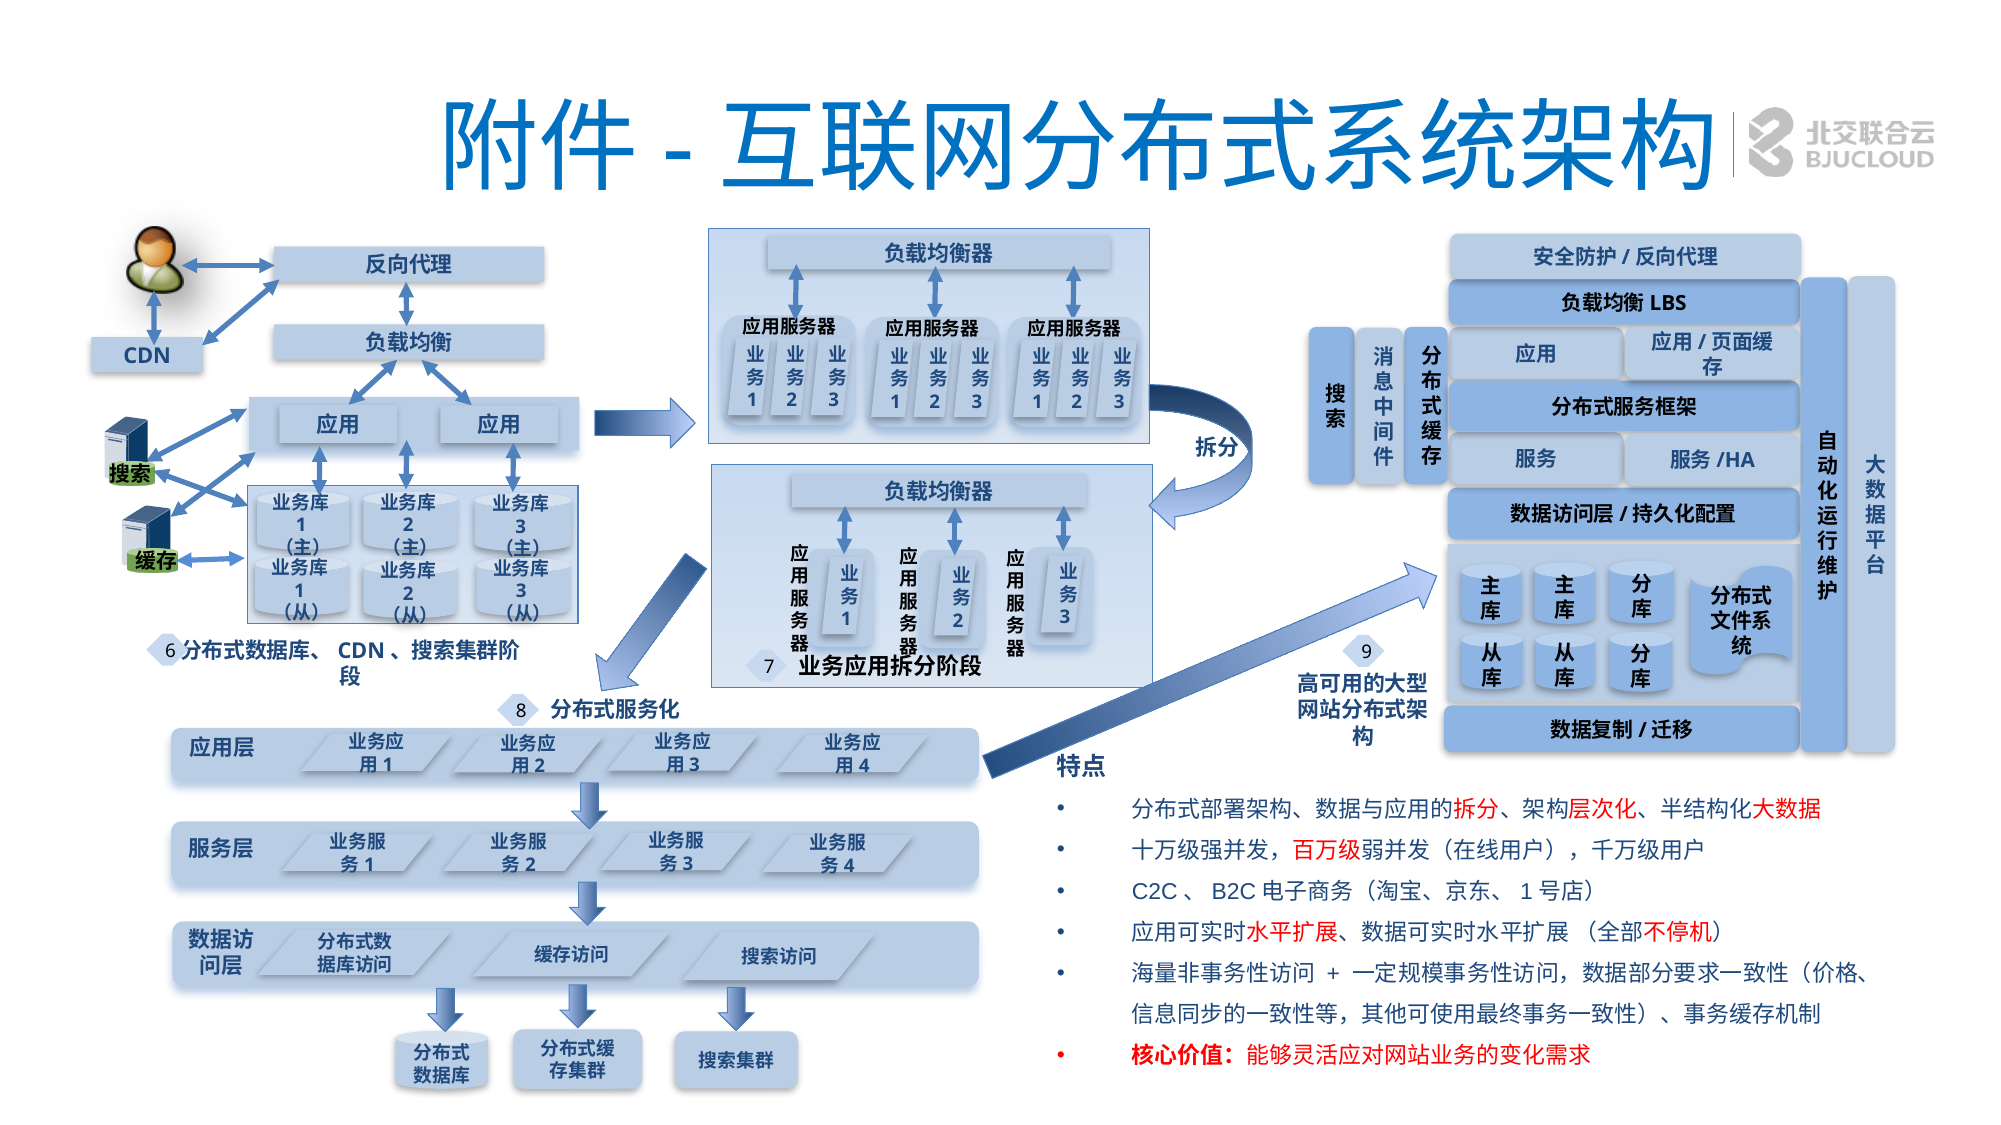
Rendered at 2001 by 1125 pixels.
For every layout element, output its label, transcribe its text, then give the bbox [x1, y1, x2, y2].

title 附件-互联网分布式系统架构 [99, 95, 1734, 189]
picture [1749, 107, 1934, 177]
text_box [91, 226, 1909, 1100]
